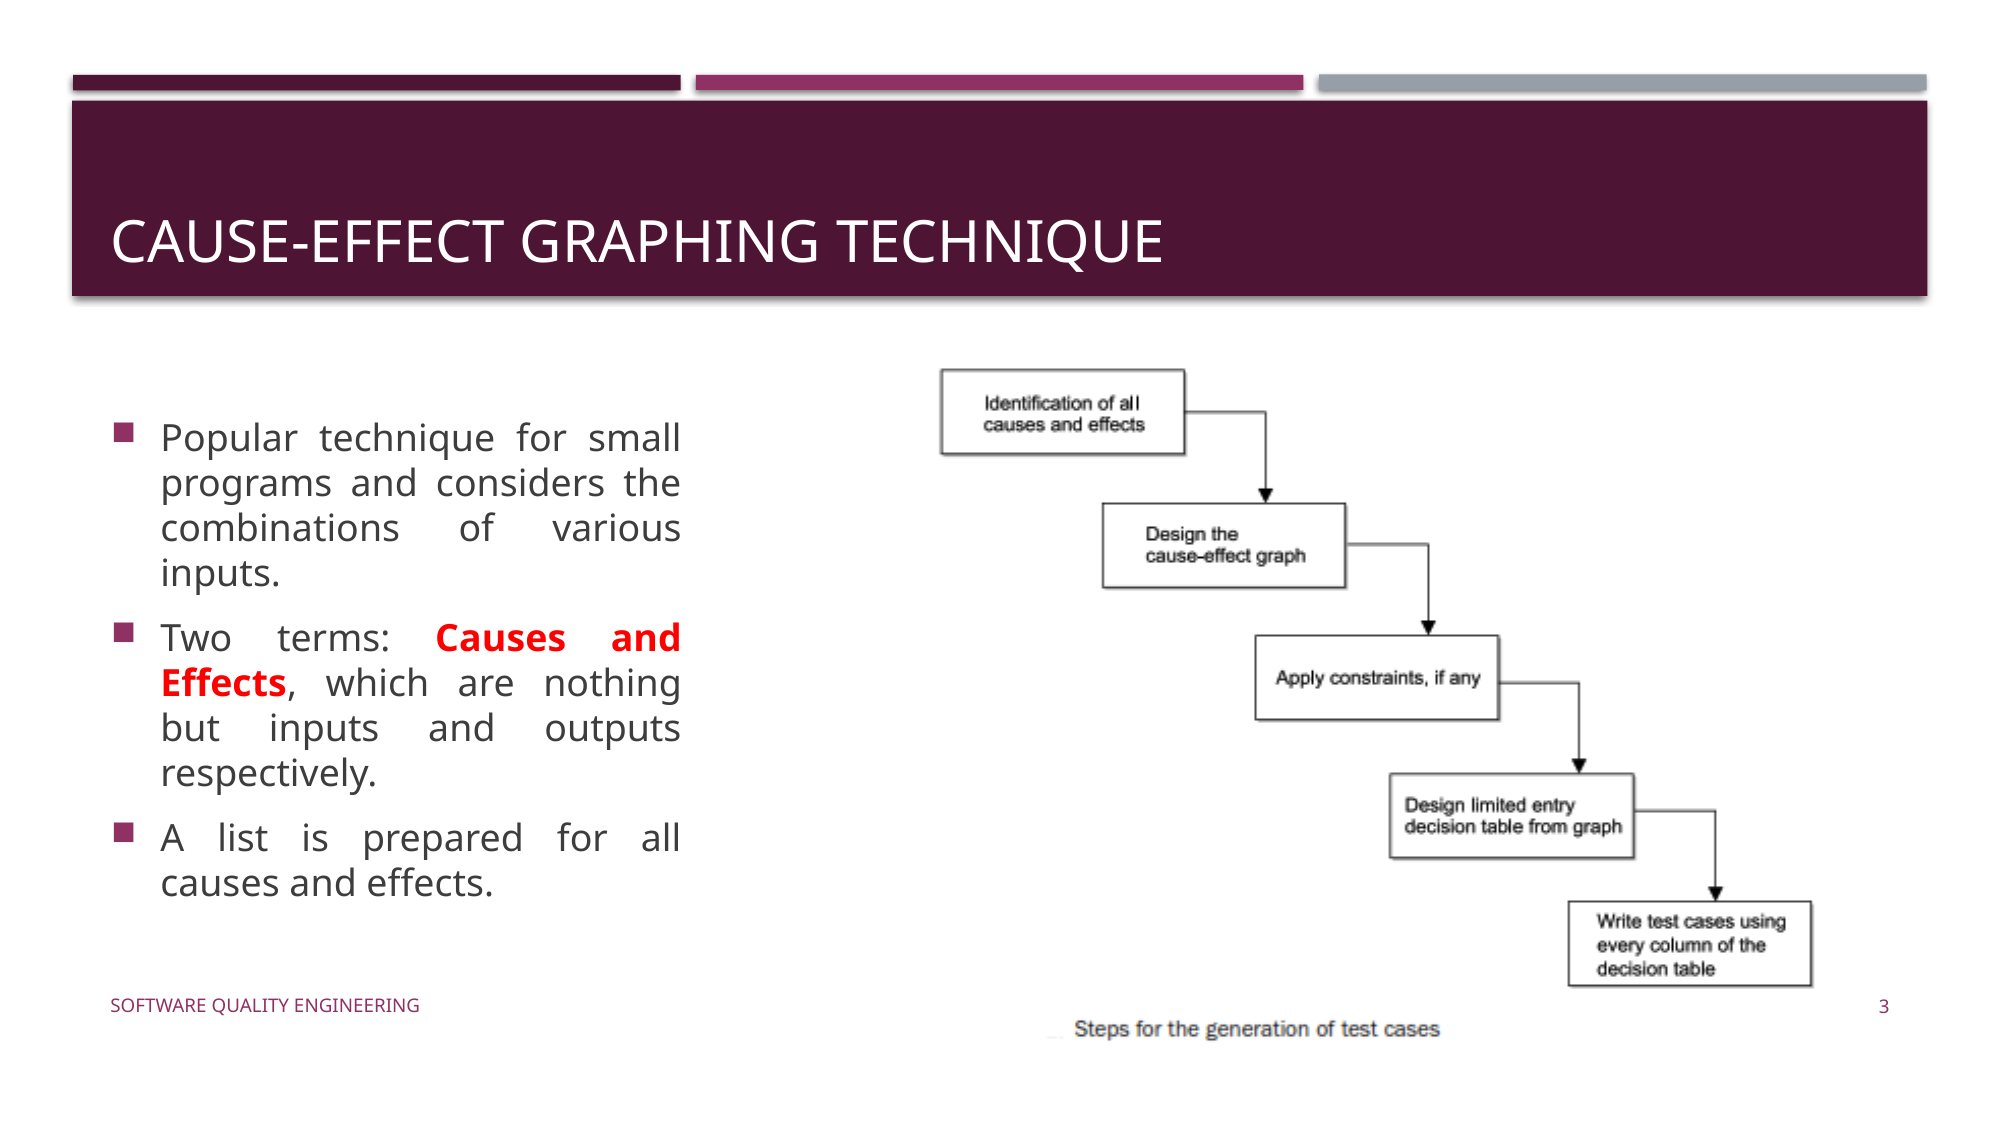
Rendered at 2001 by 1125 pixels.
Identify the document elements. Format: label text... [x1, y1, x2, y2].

footer Software Quality Engineering [95, 976, 889, 1037]
picture [895, 357, 1847, 1068]
slide_number 3 [1854, 977, 1905, 1037]
title CAUSE-EFFECT GRAPHING TECHNIQUE [95, 115, 1905, 282]
list Popular technique for small programs and considers the combinations of various inputs. Two terms: Causes and Effects, which are nothing but inputs and outputs respectively. A list is prepared for all causes and effects. [95, 357, 698, 962]
